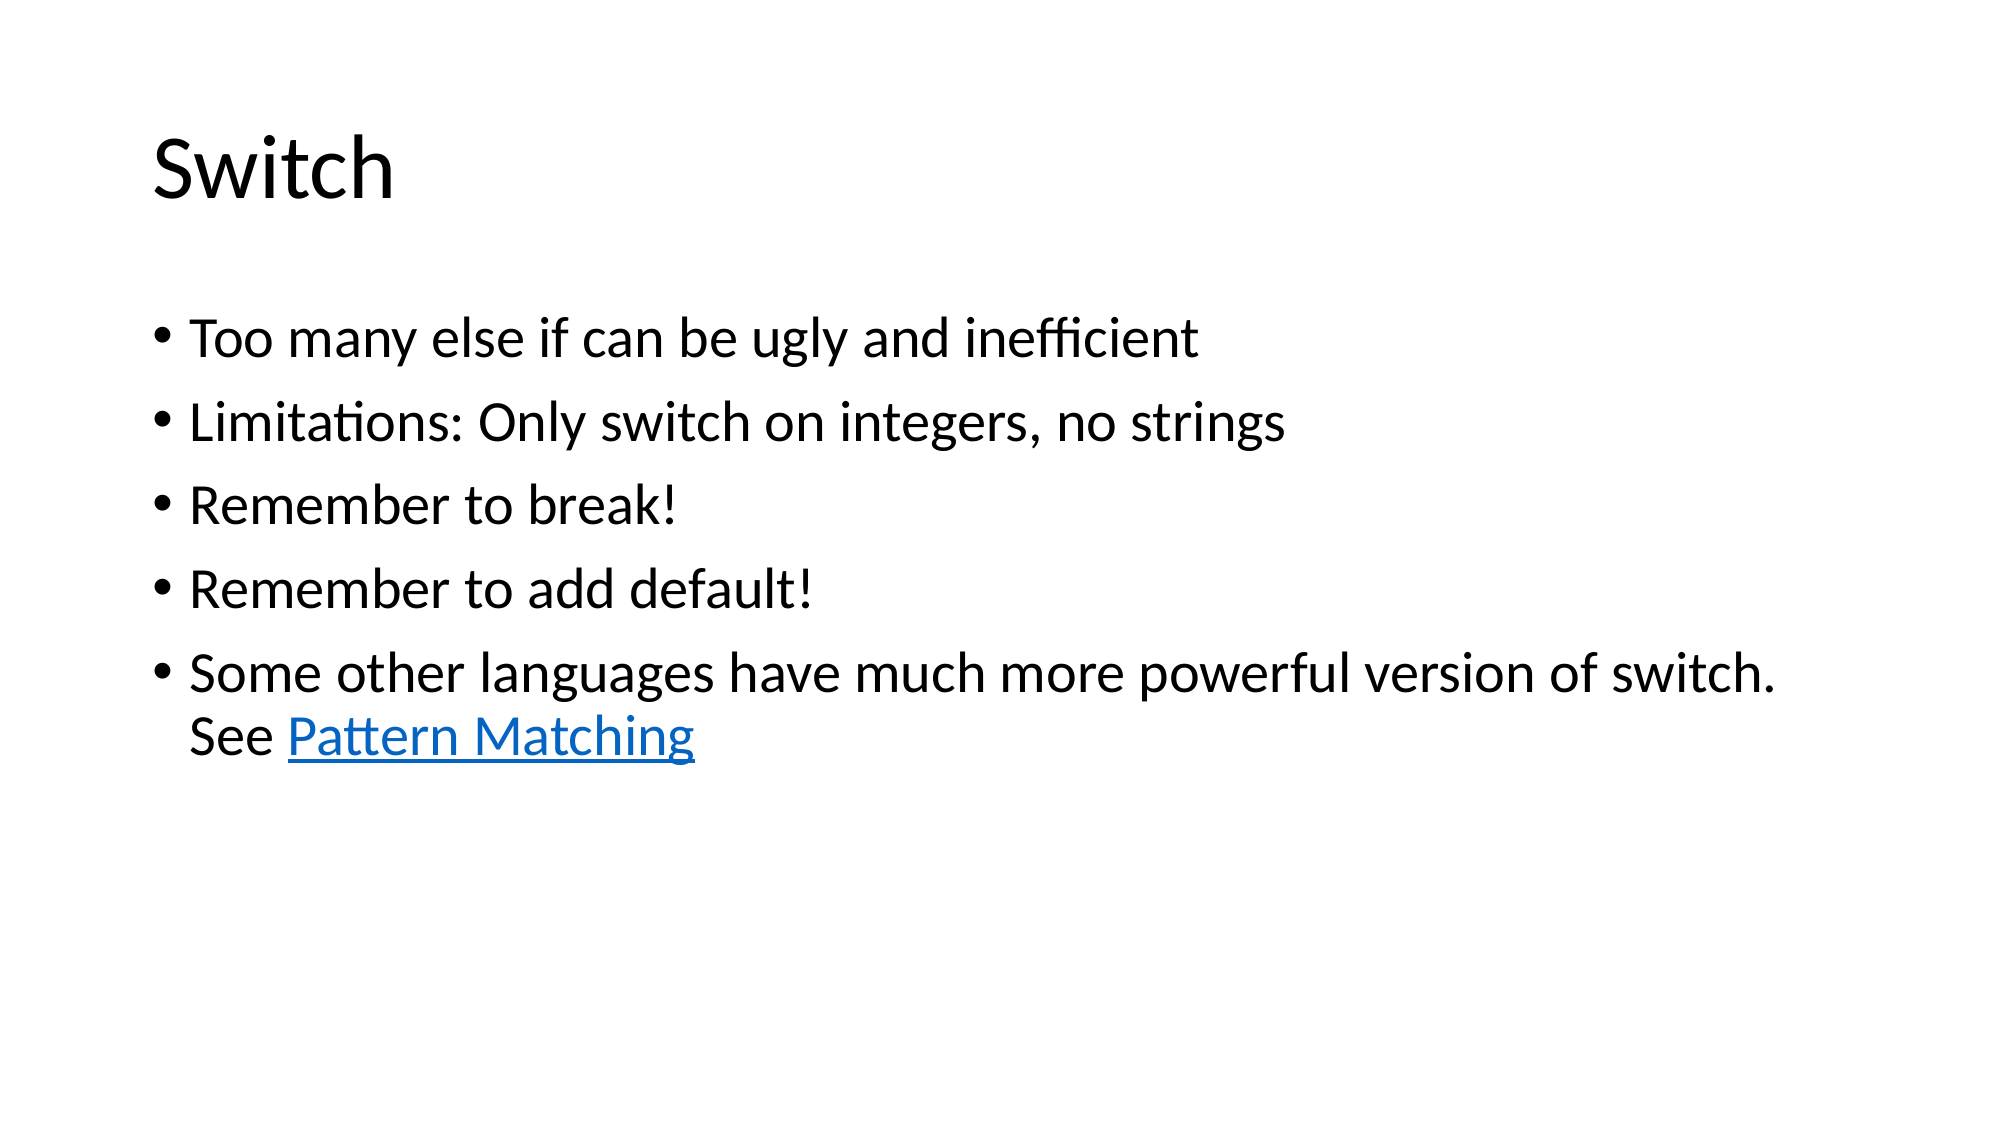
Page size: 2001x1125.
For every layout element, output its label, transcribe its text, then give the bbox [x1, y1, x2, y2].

list Too many else if can be ugly and inefficient Limitations: Only switch on integers, no strings Remember to break! Remember to add default! Some other languages have much more powerful version of switch. See Pattern Matching [137, 299, 1863, 1014]
title Switch [137, 59, 1863, 278]
